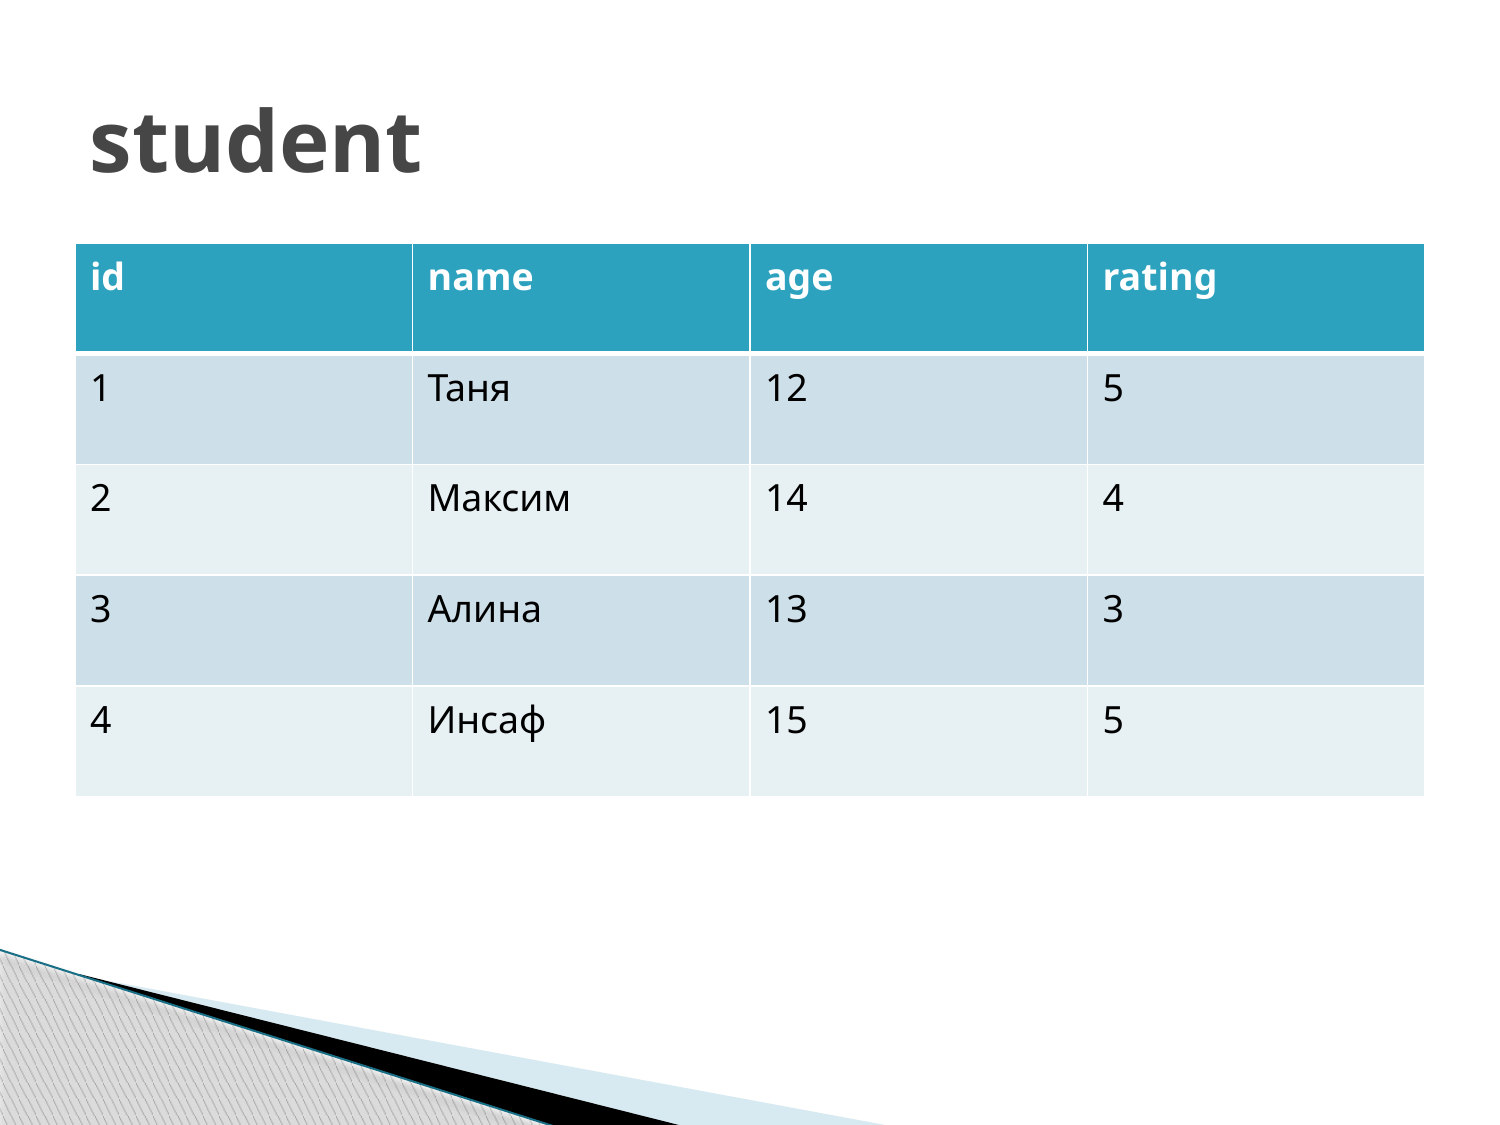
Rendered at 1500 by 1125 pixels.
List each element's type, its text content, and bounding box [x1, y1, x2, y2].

table_cell 4 [1088, 465, 1424, 574]
table_cell Инсаф [413, 687, 749, 796]
table_cell 5 [1088, 687, 1424, 796]
table_cell 13 [751, 576, 1087, 685]
table_cell Таня [413, 356, 749, 464]
table_cell Максим [413, 465, 749, 574]
table_cell 1 [76, 356, 412, 464]
table_cell 5 [1088, 356, 1424, 464]
table_cell 4 [76, 687, 412, 796]
title student [75, 45, 1425, 233]
table_cell 3 [76, 576, 412, 685]
table_header name [413, 244, 749, 351]
table_cell 15 [751, 687, 1087, 796]
table_header id [76, 244, 412, 351]
table_cell 2 [76, 465, 412, 574]
table_cell Алина [413, 576, 749, 685]
table_cell 3 [1088, 576, 1424, 685]
table_cell 14 [751, 465, 1087, 574]
table_header rating [1088, 244, 1424, 351]
table_cell 12 [751, 356, 1087, 464]
table_header age [751, 244, 1087, 351]
